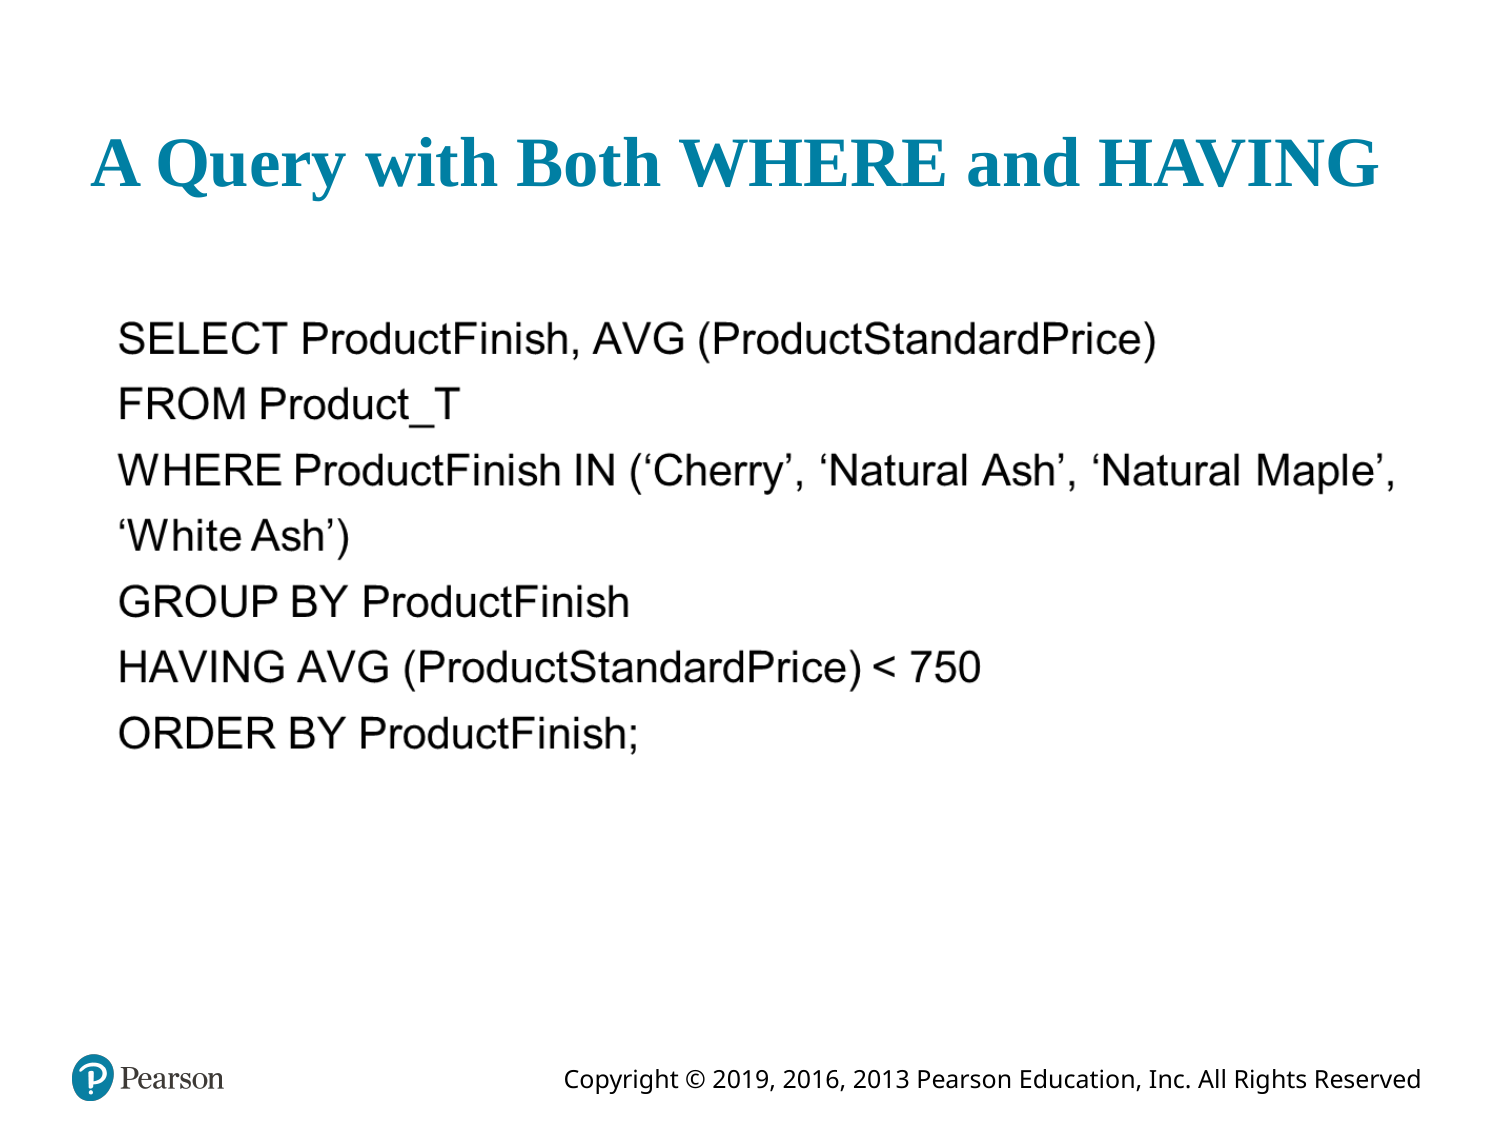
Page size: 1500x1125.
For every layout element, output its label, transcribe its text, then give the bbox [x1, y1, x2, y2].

picture [80, 1063, 106, 1088]
picture [72, 1087, 83, 1101]
picture [102, 295, 1411, 791]
picture [98, 1054, 224, 1101]
title A Query with Both WHERE and HAVING [75, 35, 1425, 216]
picture [72, 1054, 88, 1070]
